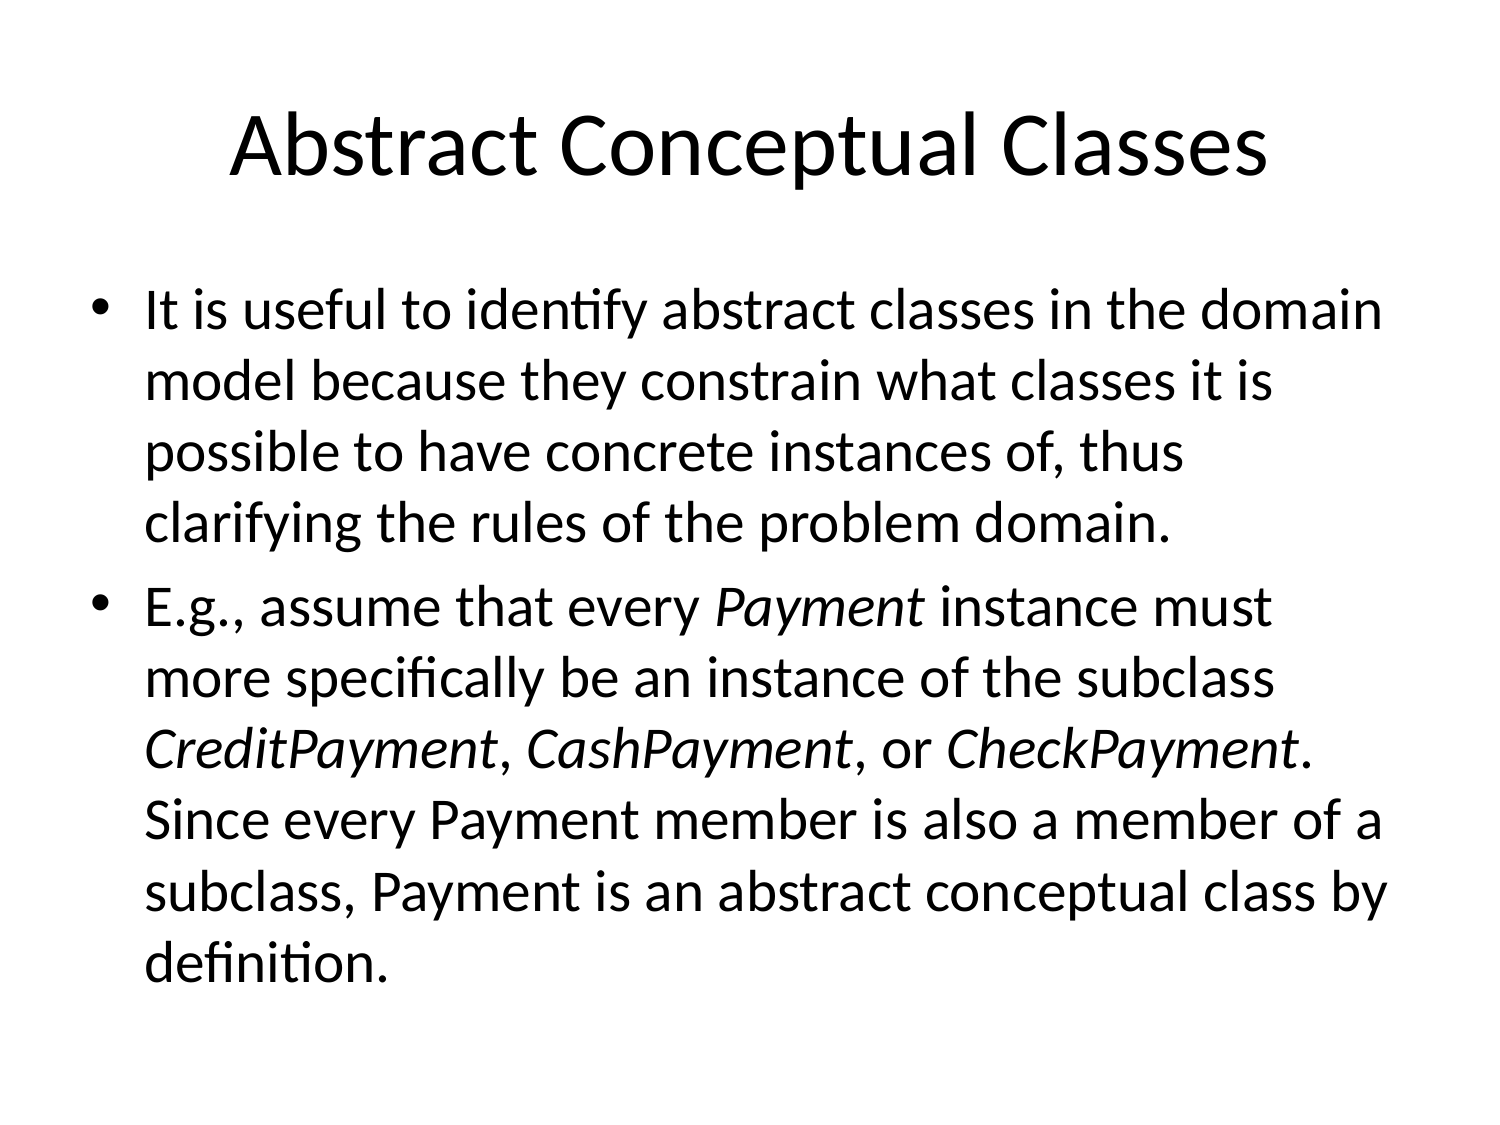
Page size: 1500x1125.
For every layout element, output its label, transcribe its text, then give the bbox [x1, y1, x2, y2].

list It is useful to identify abstract classes in the domain model because they constrain what classes it is possible to have concrete instances of, thus clarifying the rules of the problem domain. E.g., assume that every Payment instance must more specifically be an instance of the subclass CreditPayment, CashPayment, or CheckPayment. Since every Payment member is also a member of a subclass, Payment is an abstract conceptual class by definition. [75, 262, 1425, 1005]
title Abstract Conceptual Classes [75, 45, 1425, 233]
